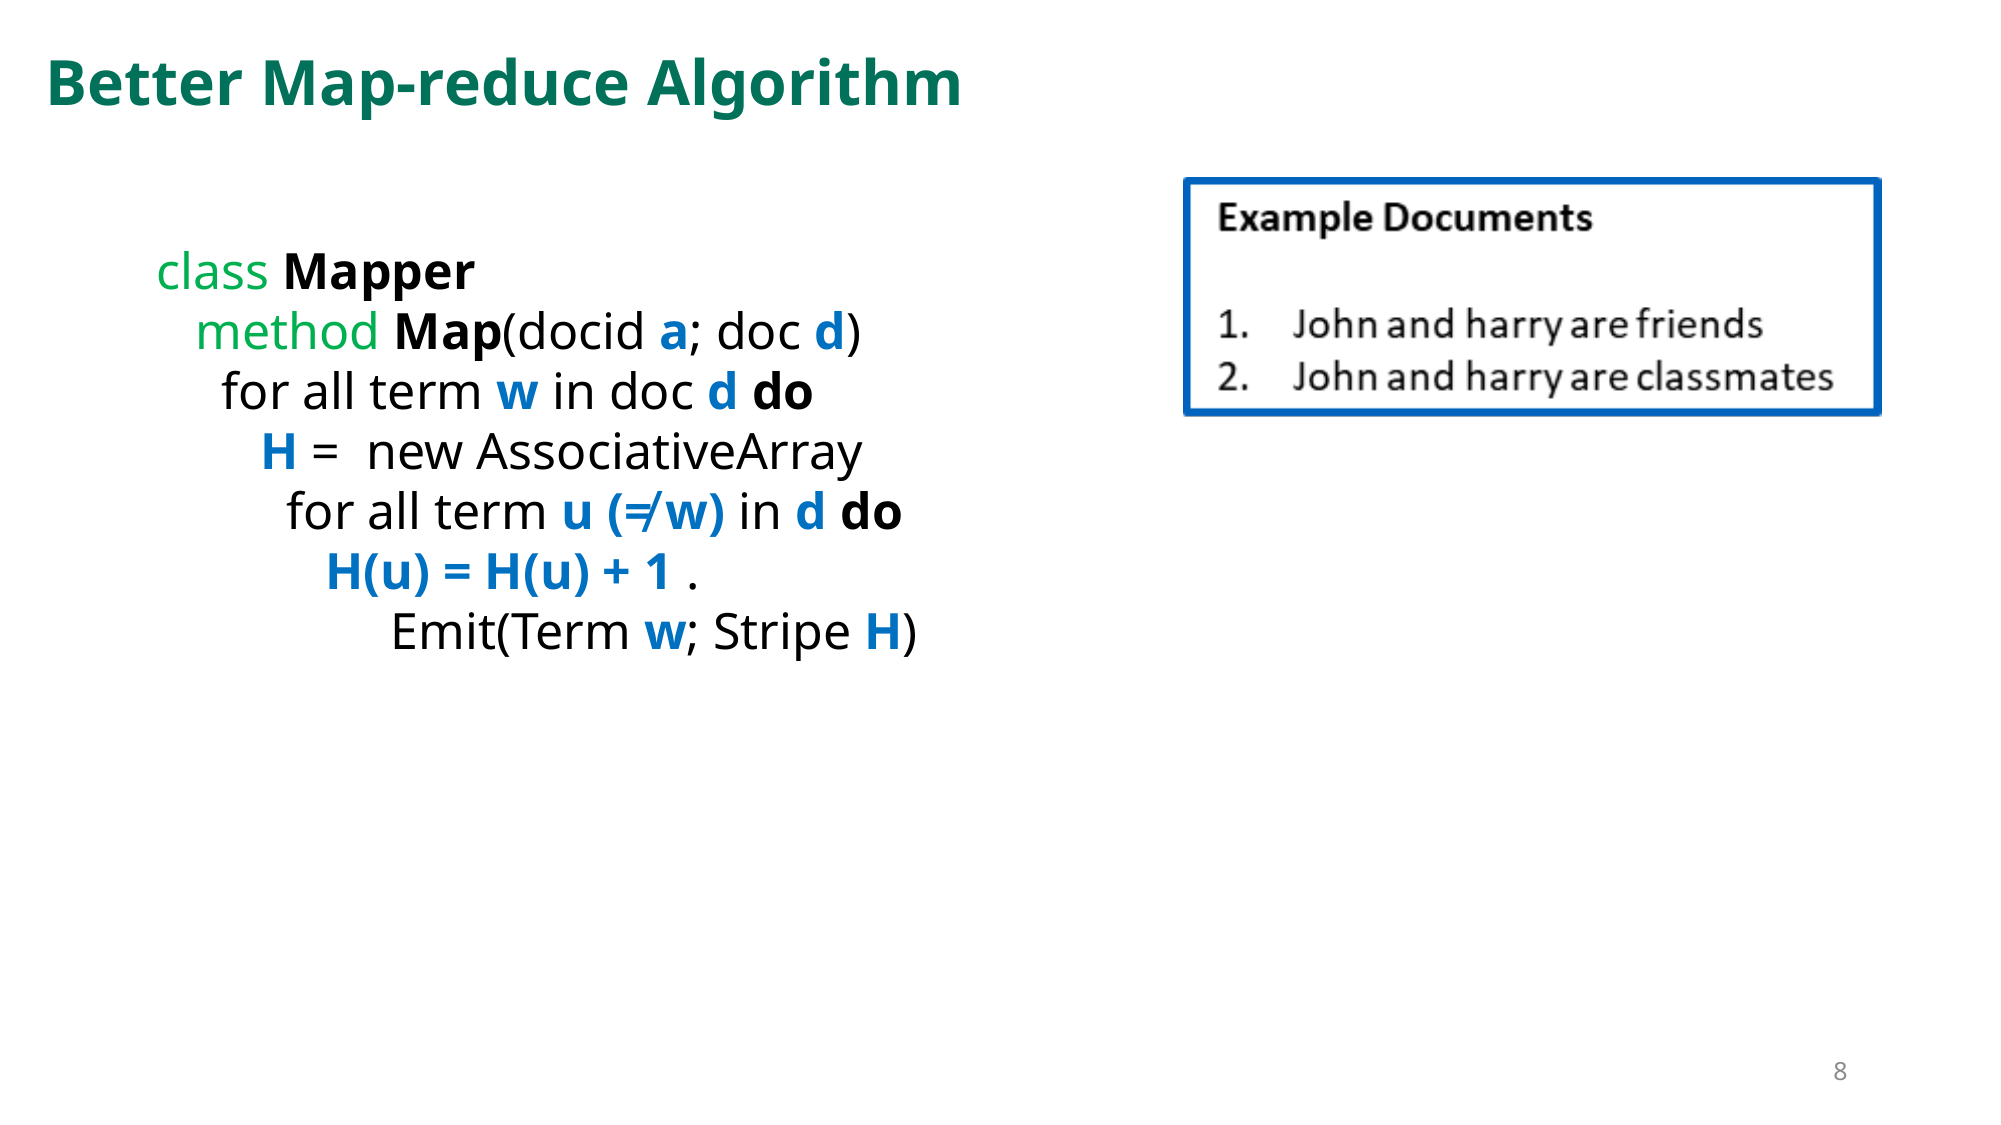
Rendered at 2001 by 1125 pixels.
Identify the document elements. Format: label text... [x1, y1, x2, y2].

title Better Map-reduce Algorithm [30, 42, 1831, 129]
text_box class Mapper method Map(docid a; doc d) for all term w in doc d do H = new AssociativeArray for all term u (≠ w) in d do H(u) = H(u) + 1 . Emit(Term w; Stripe H) [141, 231, 933, 667]
picture [1183, 177, 1882, 432]
slide_number 8 [1412, 1042, 1863, 1103]
